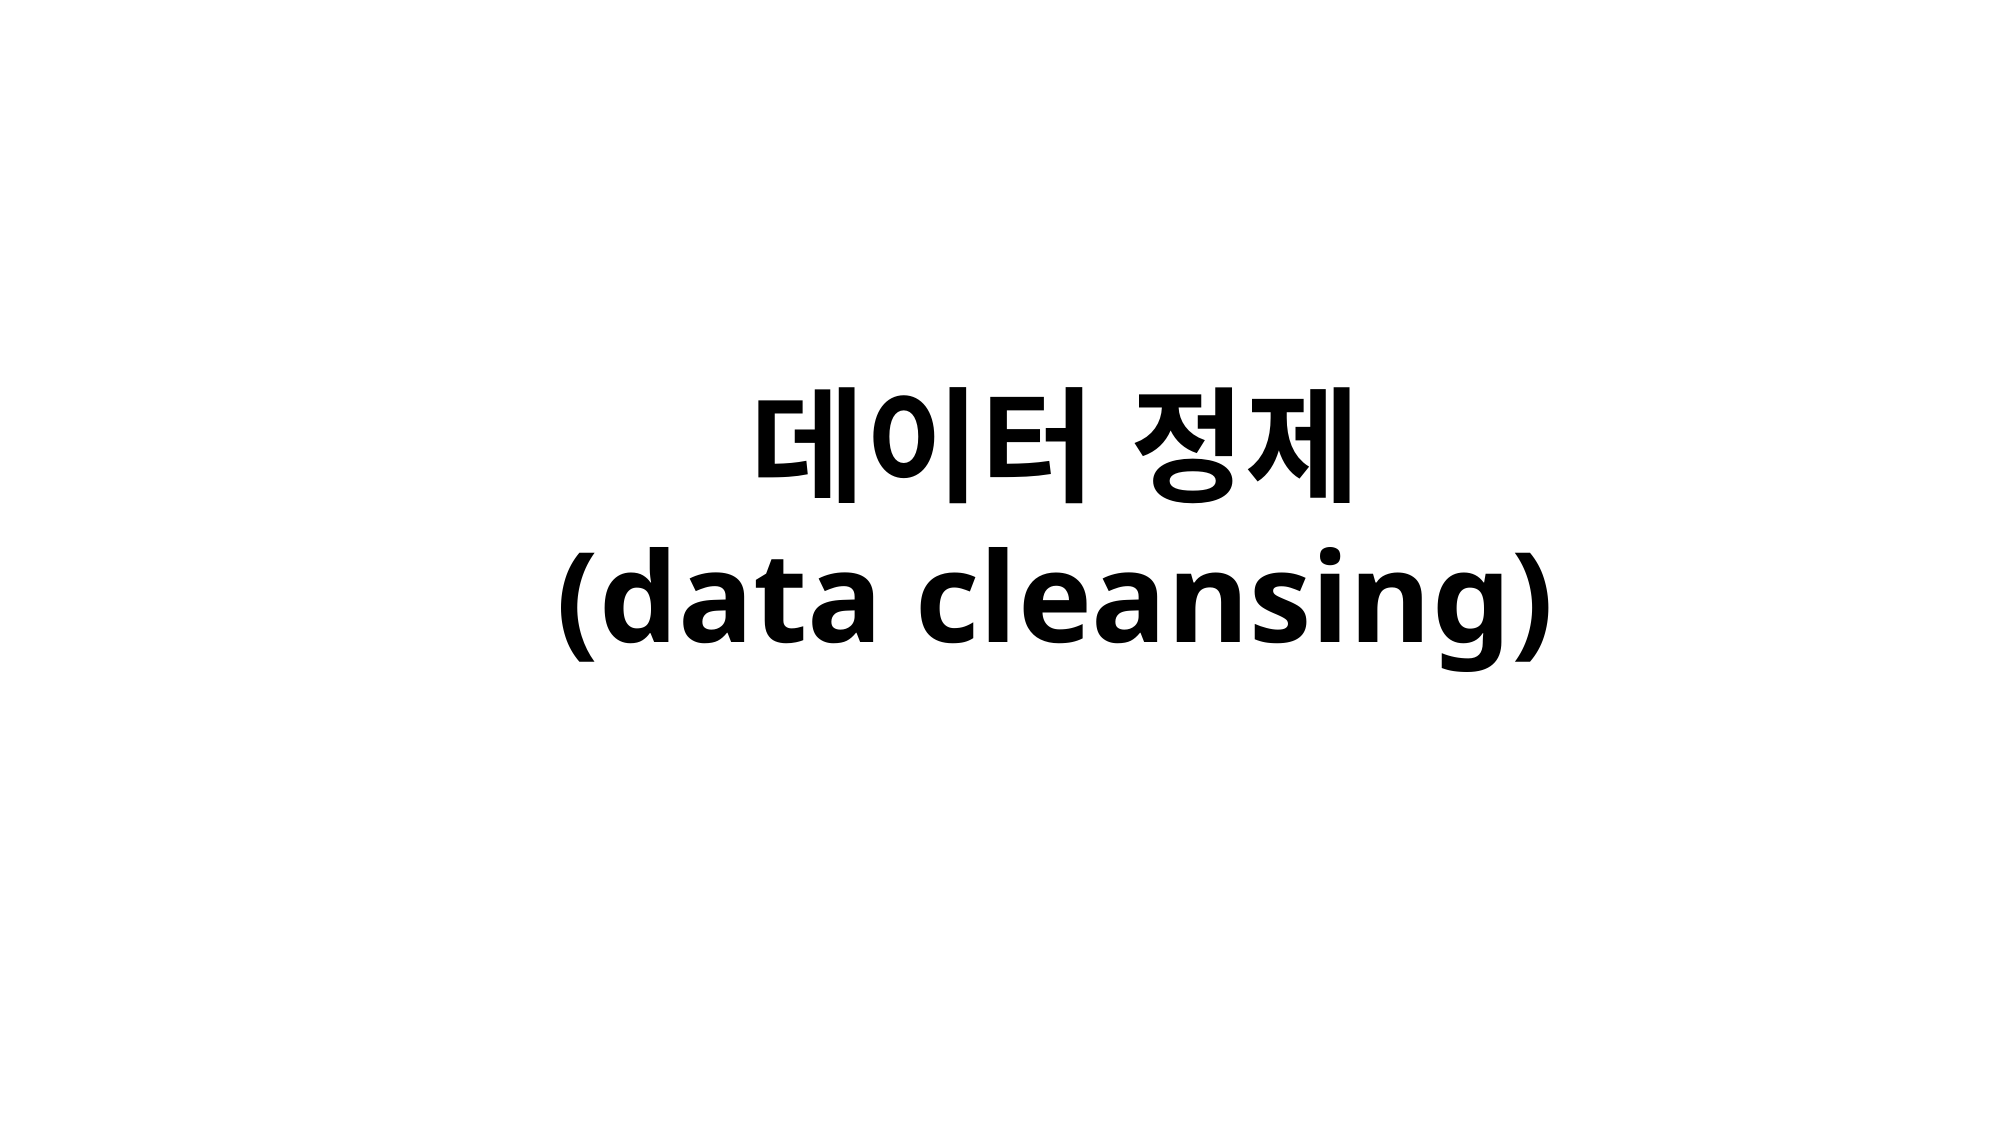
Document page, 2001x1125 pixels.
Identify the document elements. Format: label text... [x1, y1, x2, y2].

text_box 데이터 정제 (data cleansing) [449, 359, 1662, 675]
